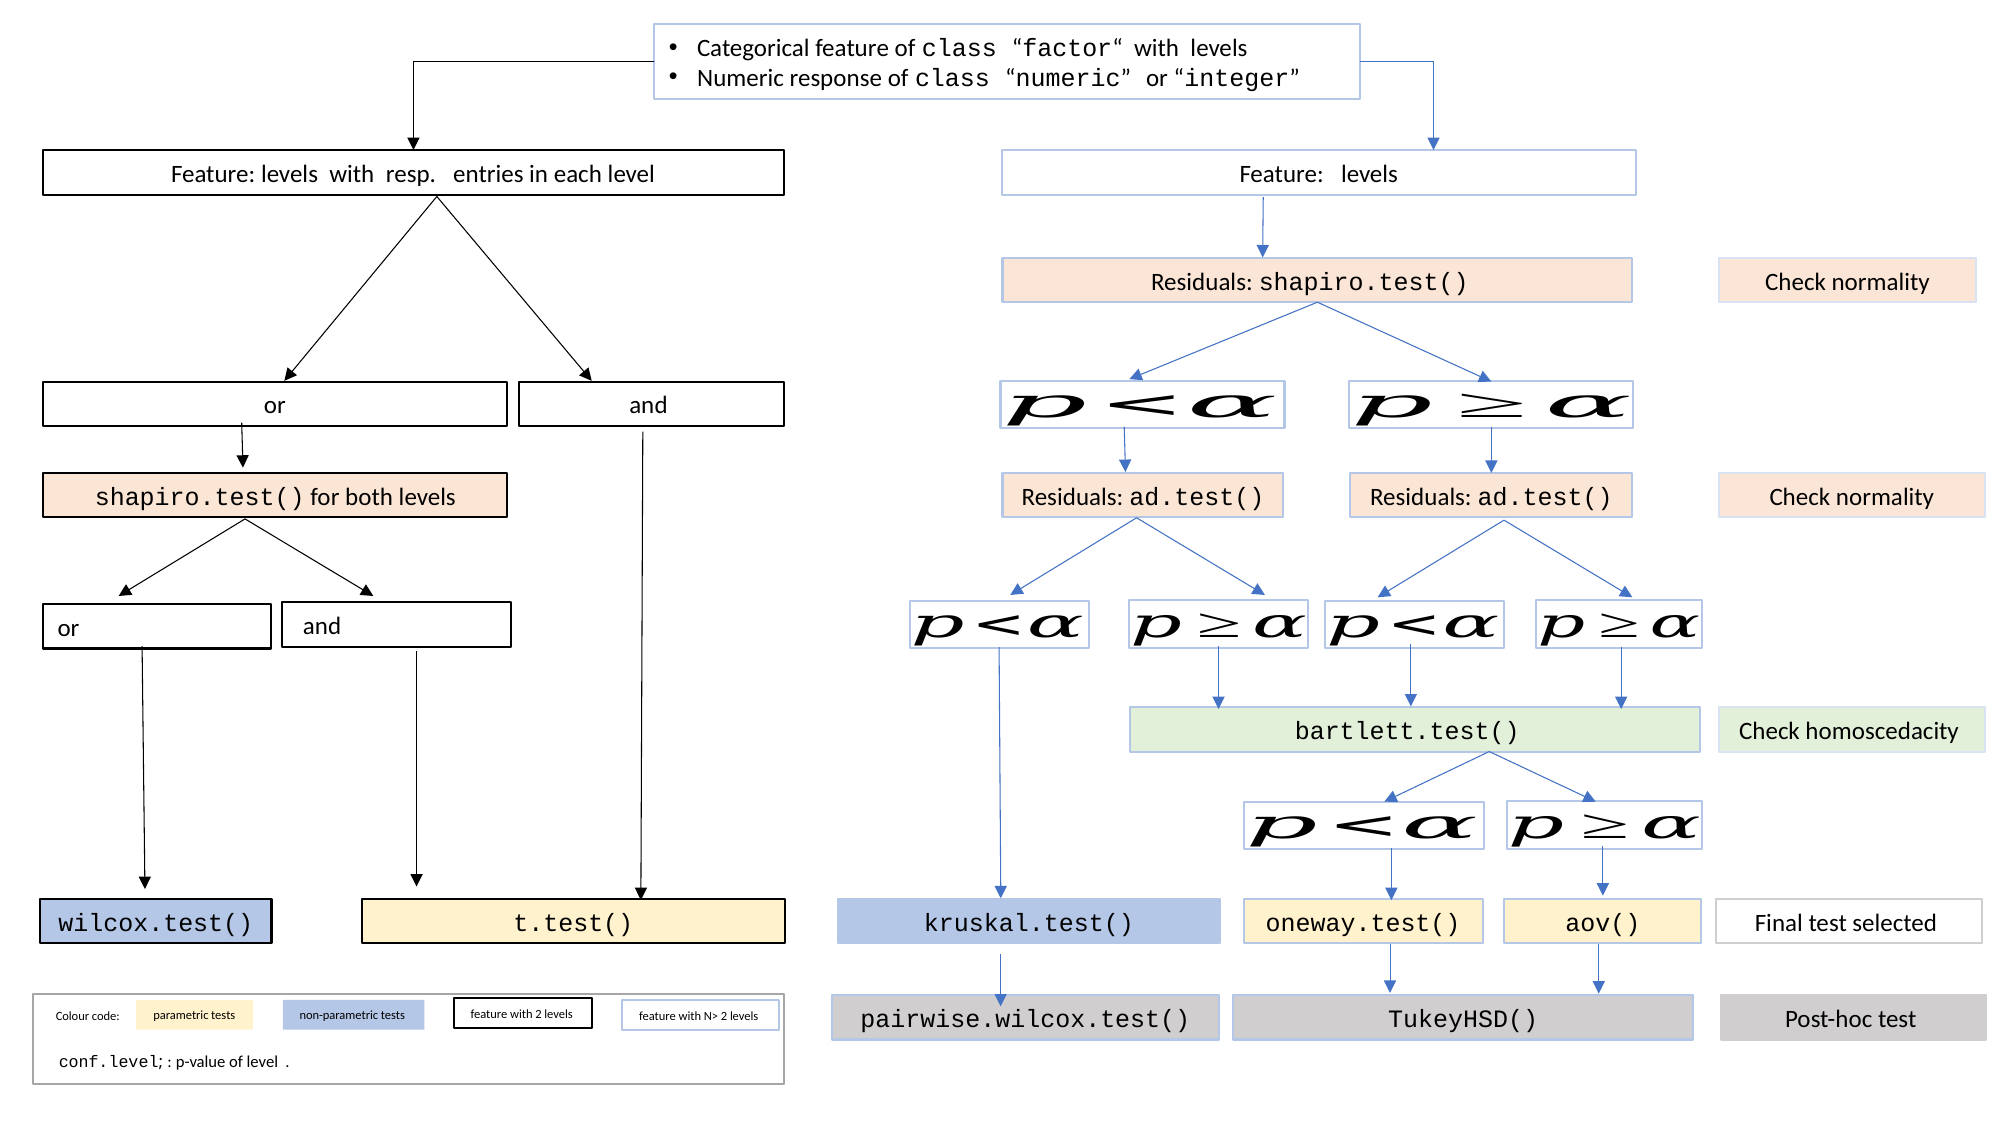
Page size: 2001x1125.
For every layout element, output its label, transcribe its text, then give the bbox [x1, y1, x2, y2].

text_box Residuals: ad.test() [1002, 472, 1284, 518]
text_box bartlett.test() [1129, 707, 1700, 752]
text_box Post-hoc test [1720, 994, 1987, 1040]
text_box Check normality [1718, 257, 1977, 303]
text_box TukeyHSD() [1233, 994, 1694, 1040]
text_box shapiro.test() for both levels [43, 472, 508, 518]
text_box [1129, 302, 1492, 382]
text_box feature with N> 2 levels [621, 1000, 779, 1030]
text_box [33, 994, 784, 1085]
text_box Colour code: [41, 1000, 198, 1031]
text_box t.test() [361, 898, 785, 944]
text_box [118, 518, 374, 596]
text_box wilcox.test() [40, 898, 272, 944]
text_box Check normality [1719, 472, 1985, 518]
text_box non-parametric tests [282, 999, 425, 1030]
text_box parametric tests [135, 999, 253, 1030]
text_box kruskal.test() [837, 898, 1221, 944]
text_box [413, 62, 655, 151]
text_box pairwise.wilcox.test() [832, 994, 1219, 1040]
text_box feature with 2 levels [454, 998, 592, 1028]
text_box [1010, 517, 1265, 595]
text_box Residuals: shapiro.test() [1002, 257, 1633, 303]
text_box aov() [1504, 898, 1702, 944]
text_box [1384, 751, 1596, 802]
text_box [284, 196, 592, 381]
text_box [1377, 520, 1633, 598]
text_box oneway.test() [1243, 898, 1483, 944]
text_box Residuals: ad.test() [1350, 472, 1633, 518]
text_box Final test selected [1716, 898, 1982, 944]
text_box Check homoscedacity [1719, 707, 1985, 752]
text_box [1360, 62, 1434, 151]
